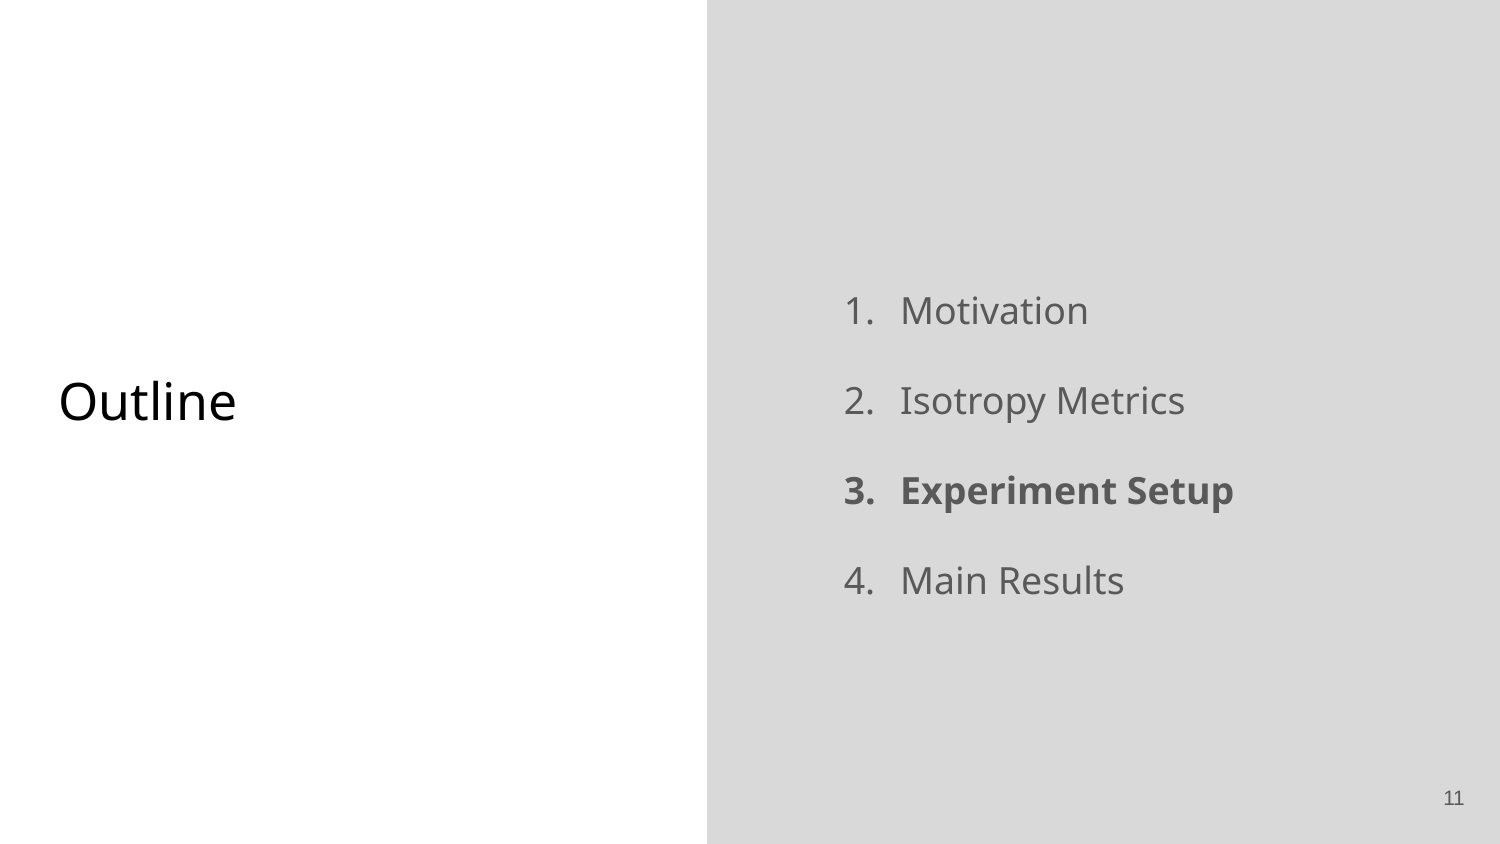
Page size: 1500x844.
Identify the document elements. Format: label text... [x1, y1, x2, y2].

text_box [707, 0, 1500, 844]
slide_number 11 [1389, 764, 1480, 830]
list Motivation Isotropy Metrics Experiment Setup Main Results [810, 118, 1500, 725]
title Outline [43, 202, 708, 446]
